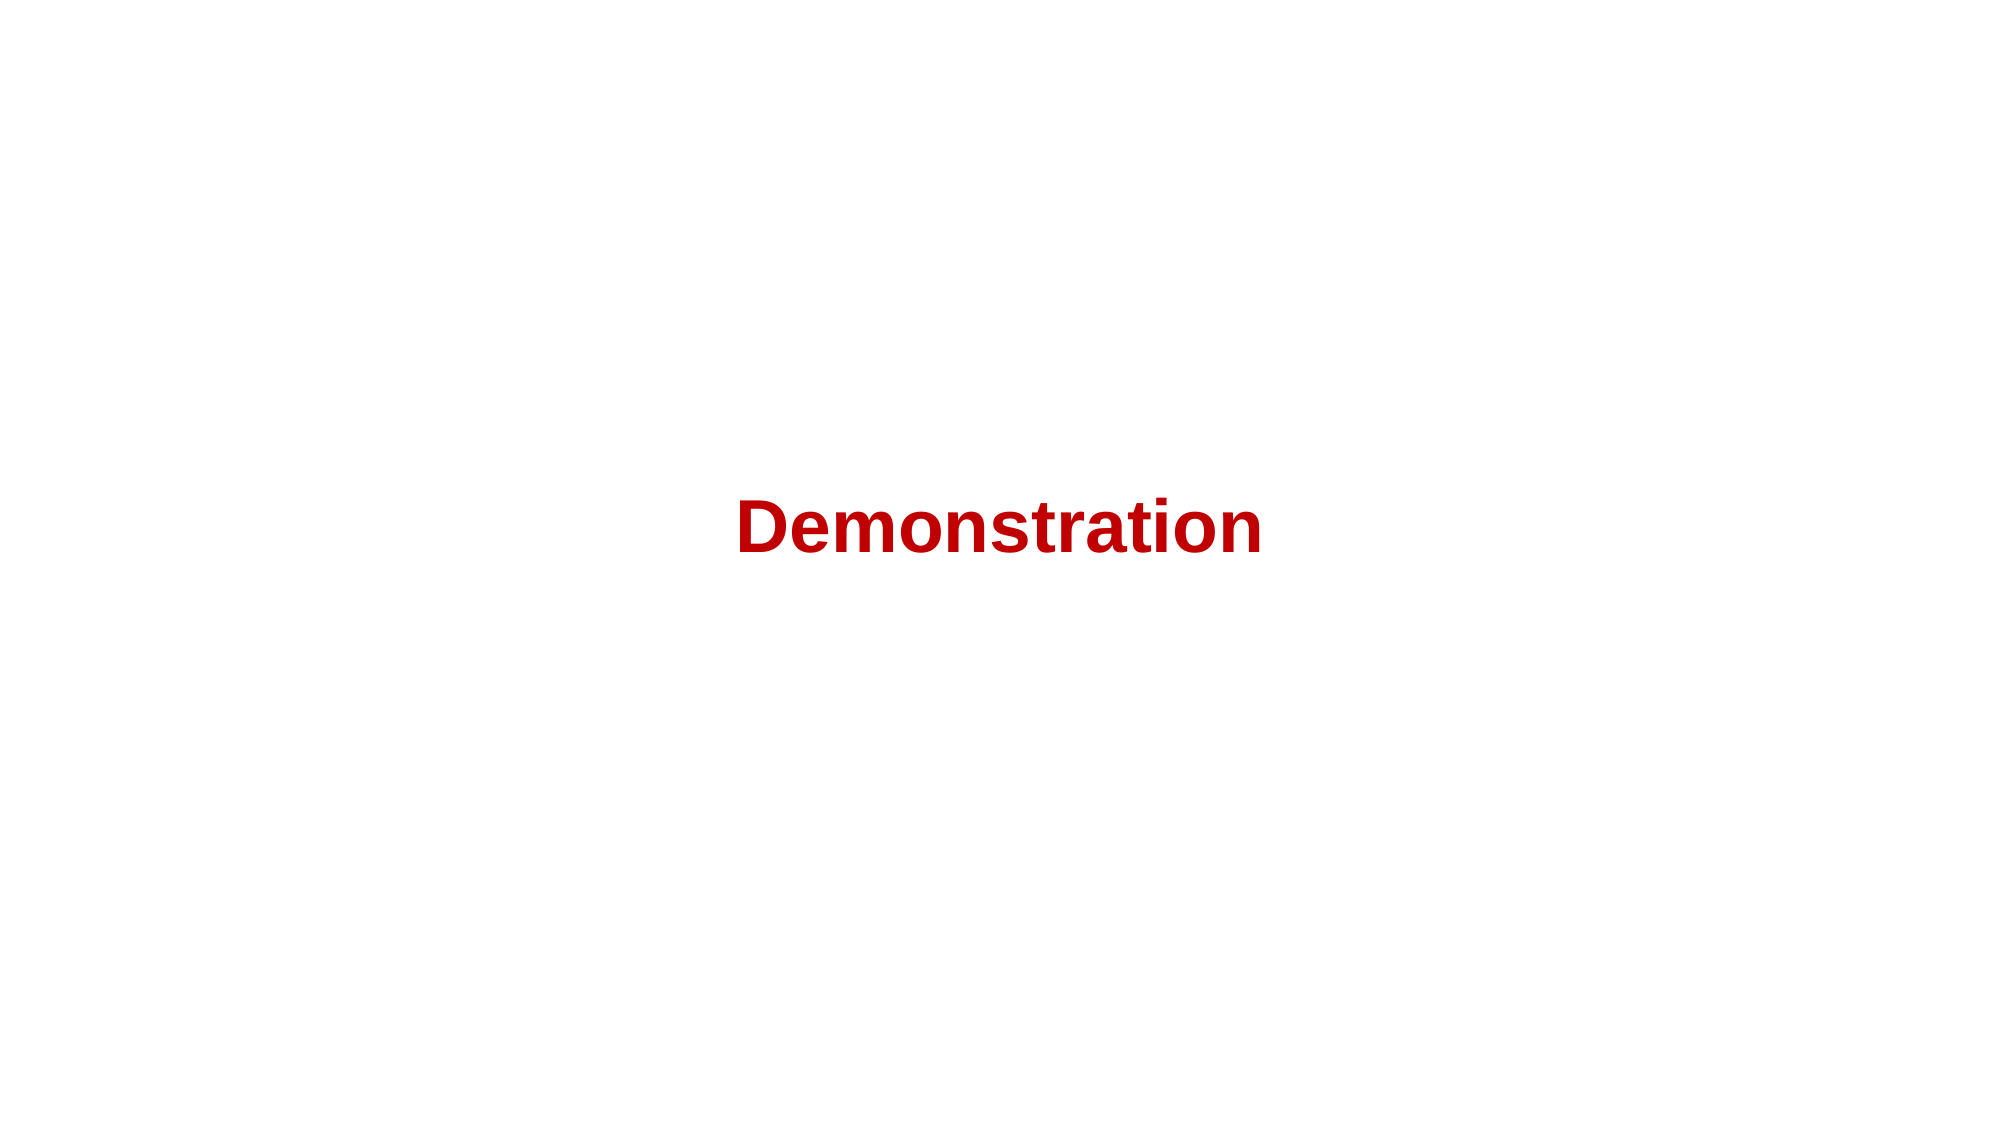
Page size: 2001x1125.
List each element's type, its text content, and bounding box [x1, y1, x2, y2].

title Demonstration [249, 184, 1750, 576]
